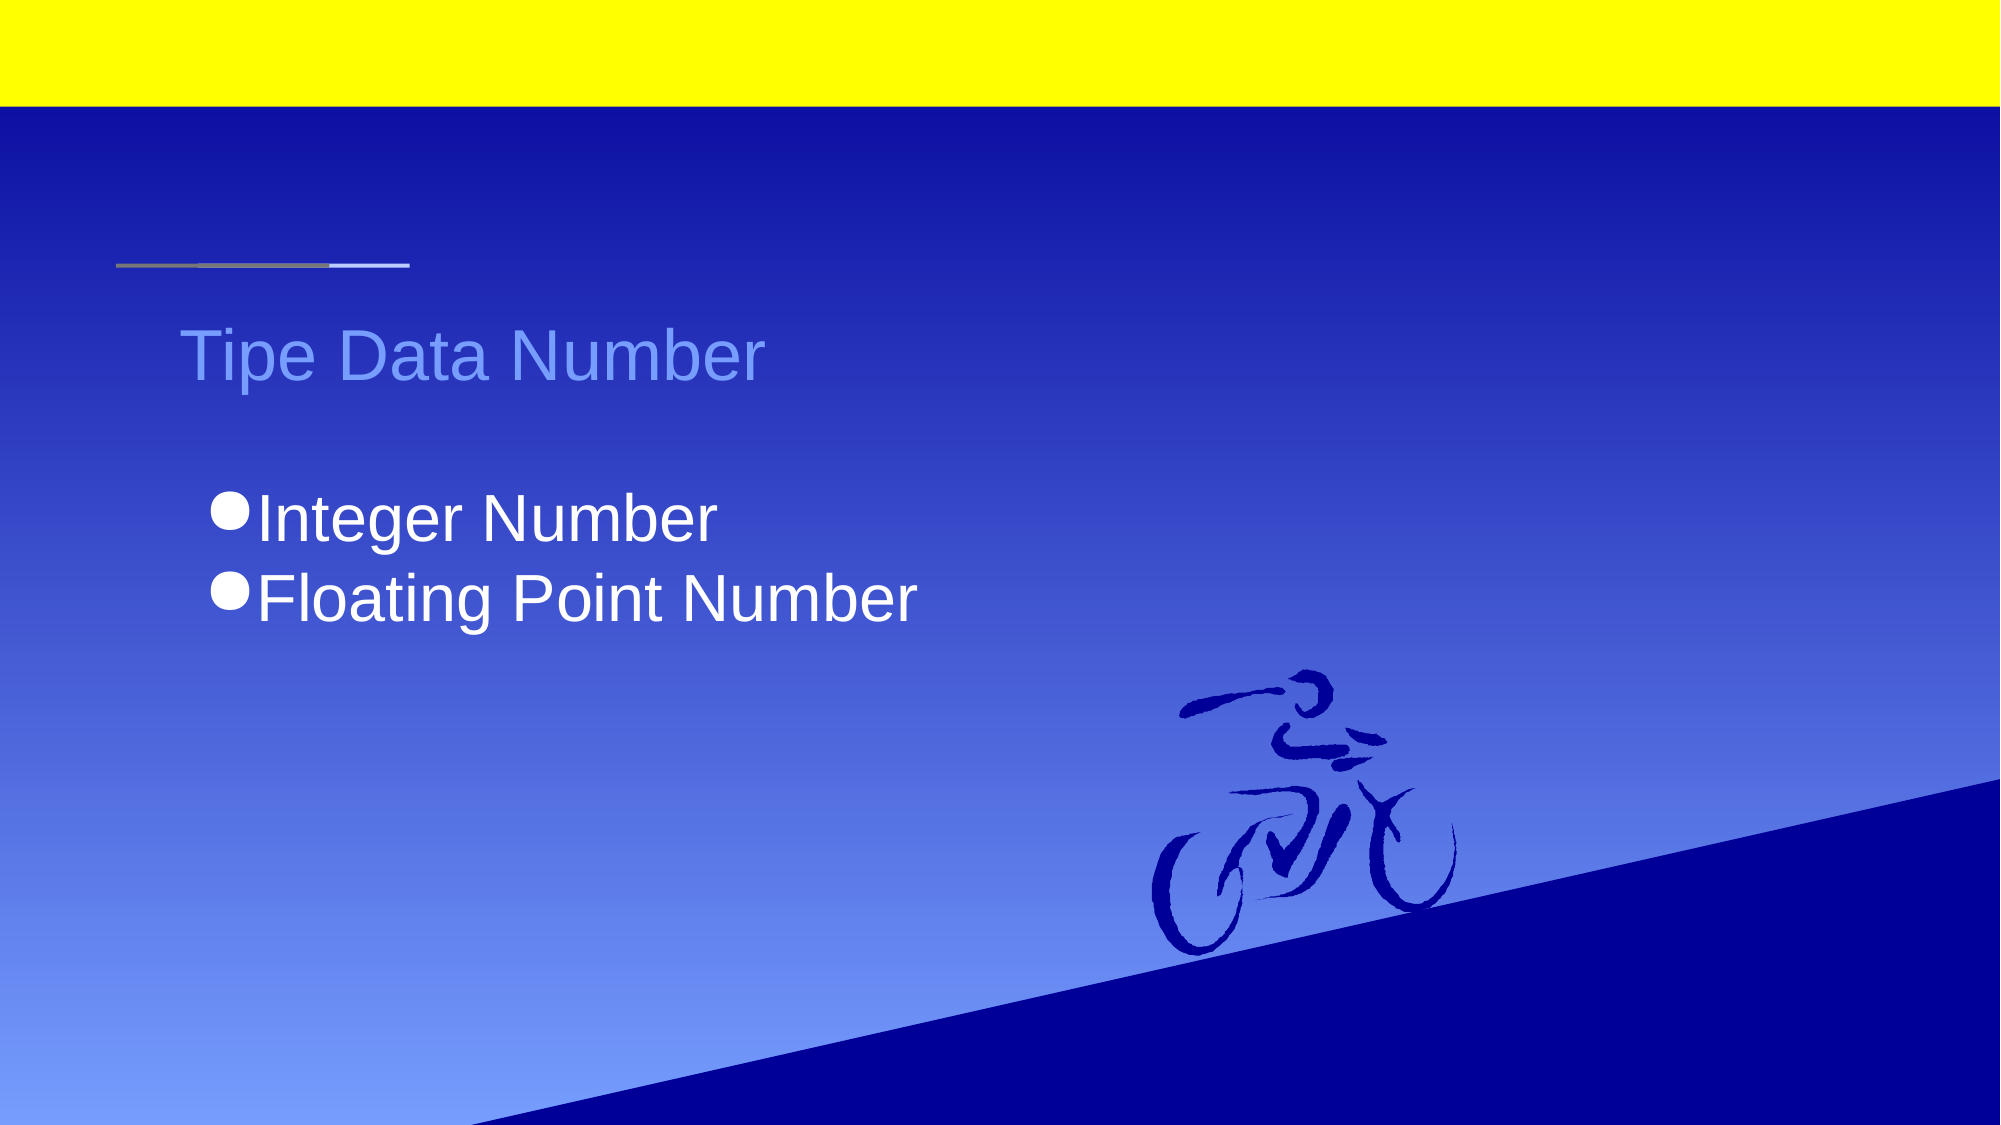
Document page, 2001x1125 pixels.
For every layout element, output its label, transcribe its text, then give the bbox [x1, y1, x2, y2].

title Tipe Data Number [159, 288, 1842, 406]
list Integer Number Floating Point Number [159, 454, 1842, 950]
